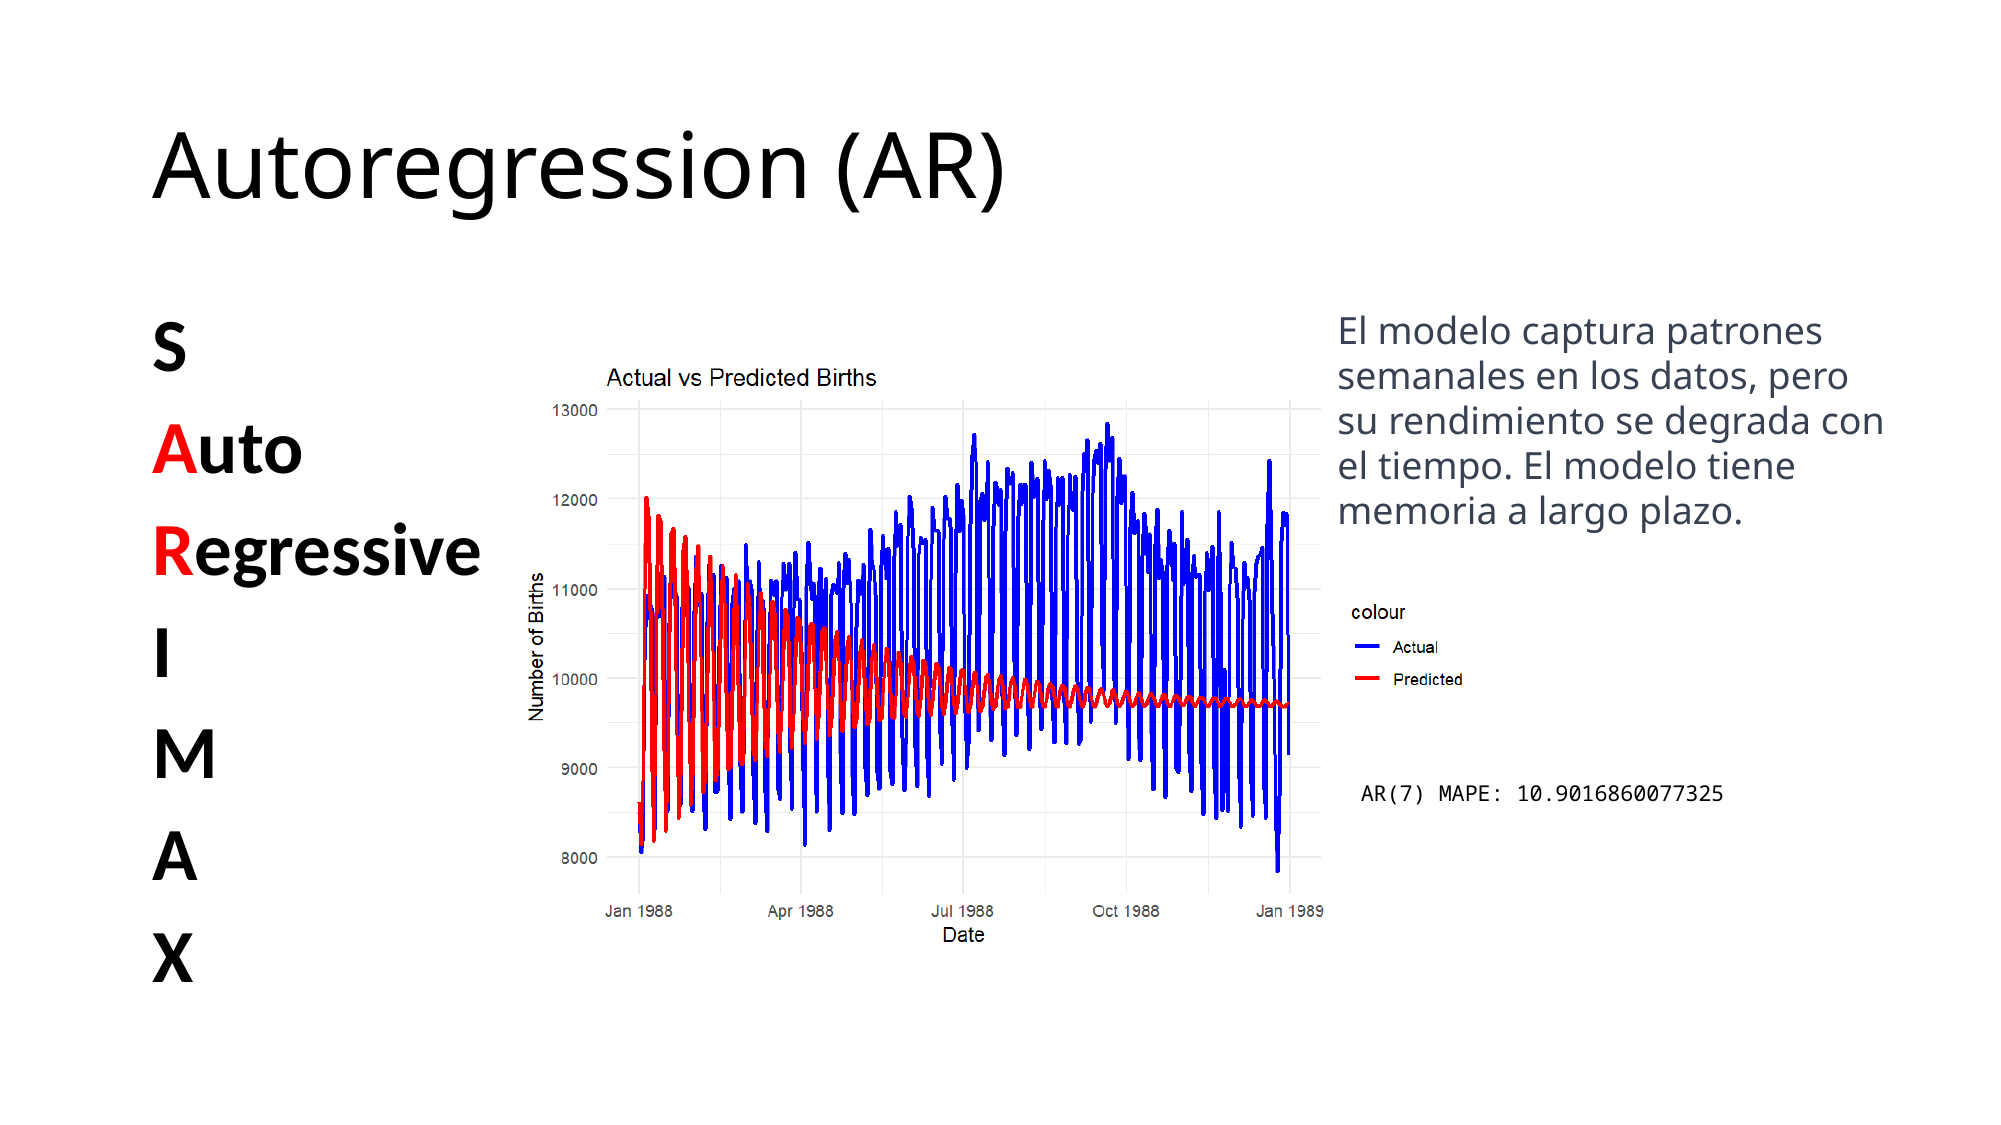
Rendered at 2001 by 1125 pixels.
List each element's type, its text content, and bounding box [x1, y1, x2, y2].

text_box El modelo captura patrones semanales en los datos, pero su rendimiento se degrada con el tiempo. El modelo tiene memoria a largo plazo. [1322, 299, 1911, 540]
picture [517, 357, 1483, 954]
text_box Autoregression (AR) [137, 59, 1863, 278]
text_box AR(7) MAPE: 10.9016860077325 [1483, 779, 1847, 807]
text_box S Auto Regressive I M A X [137, 299, 518, 1014]
